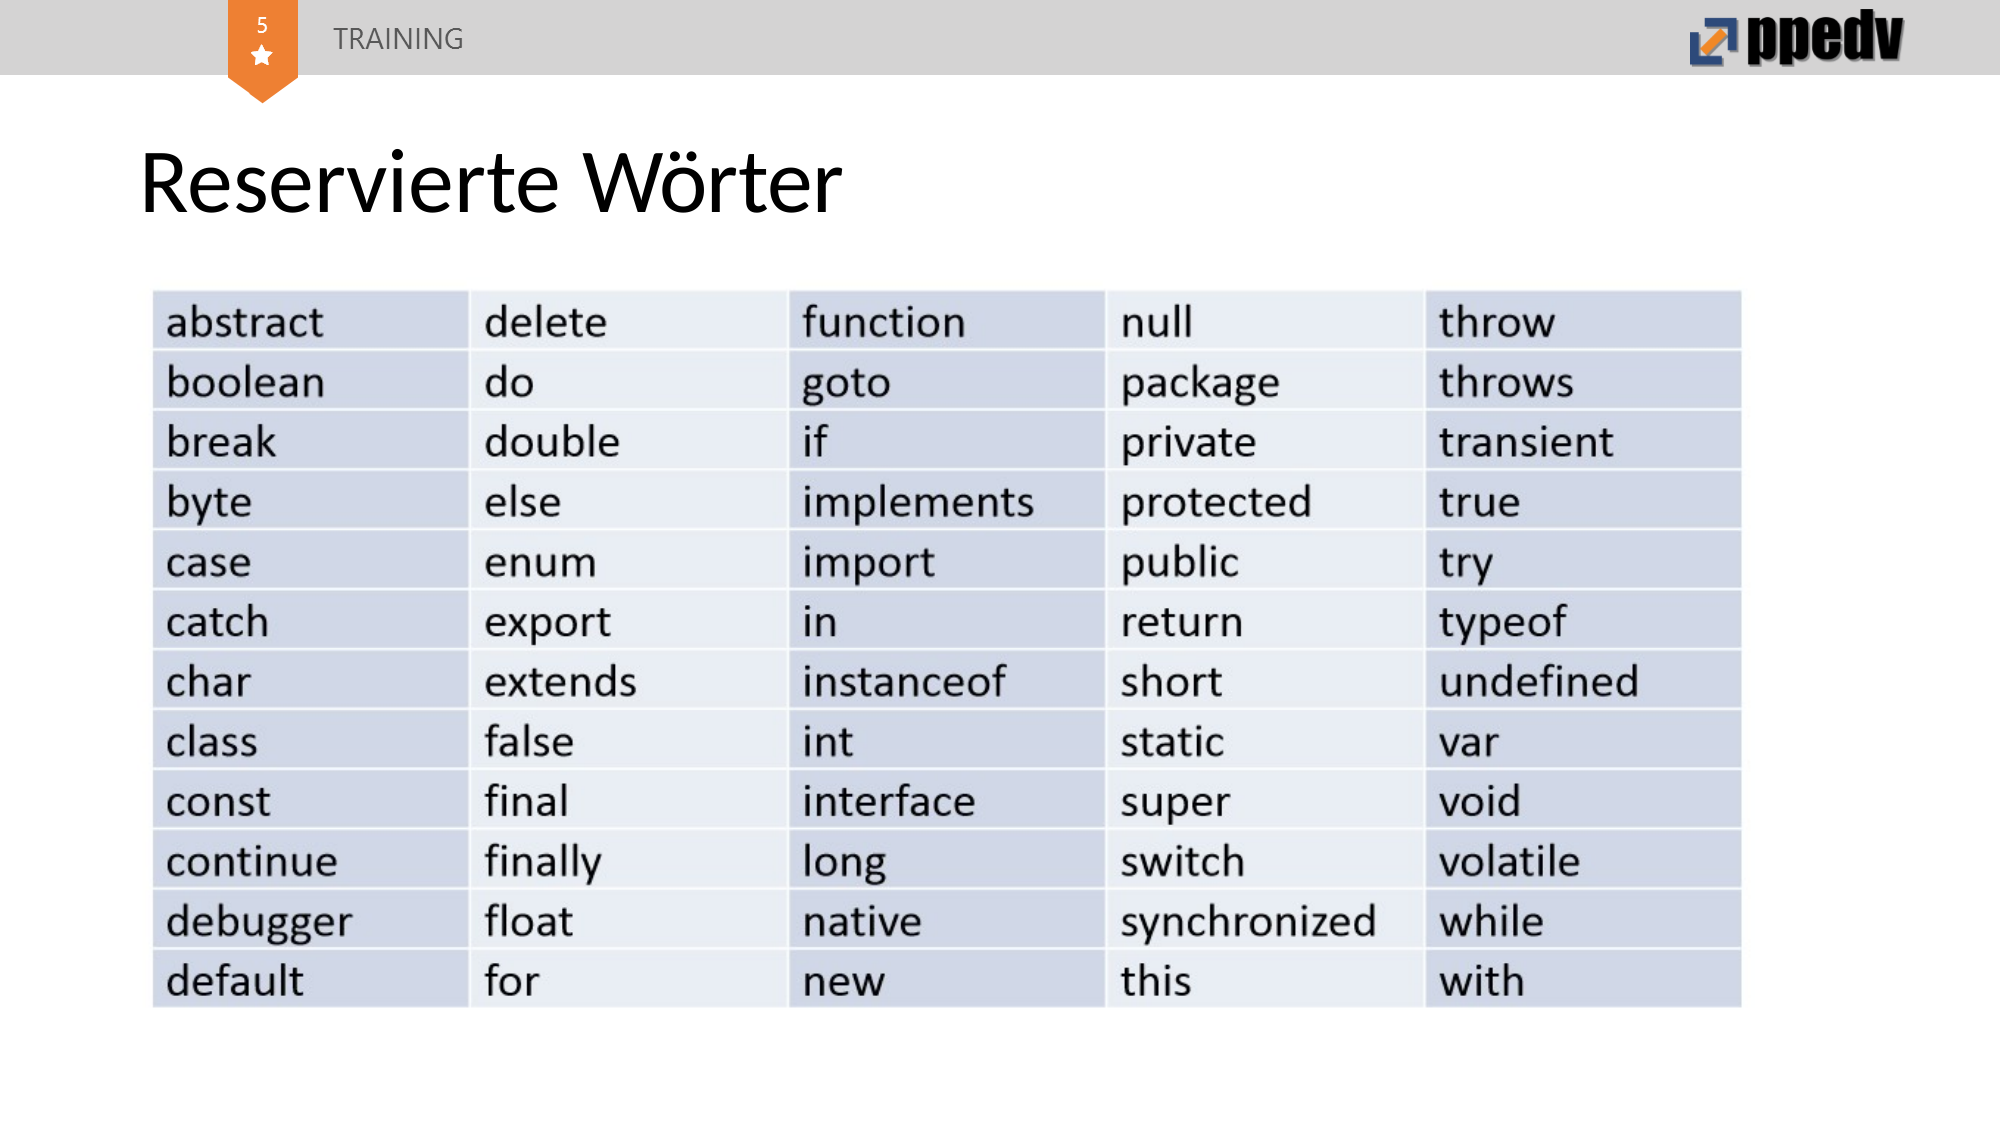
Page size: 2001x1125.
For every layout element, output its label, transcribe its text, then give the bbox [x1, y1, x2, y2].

picture [0, 0, 2000, 104]
title Reservierte Wörter [137, 82, 1863, 271]
text_box [137, 277, 1755, 1018]
